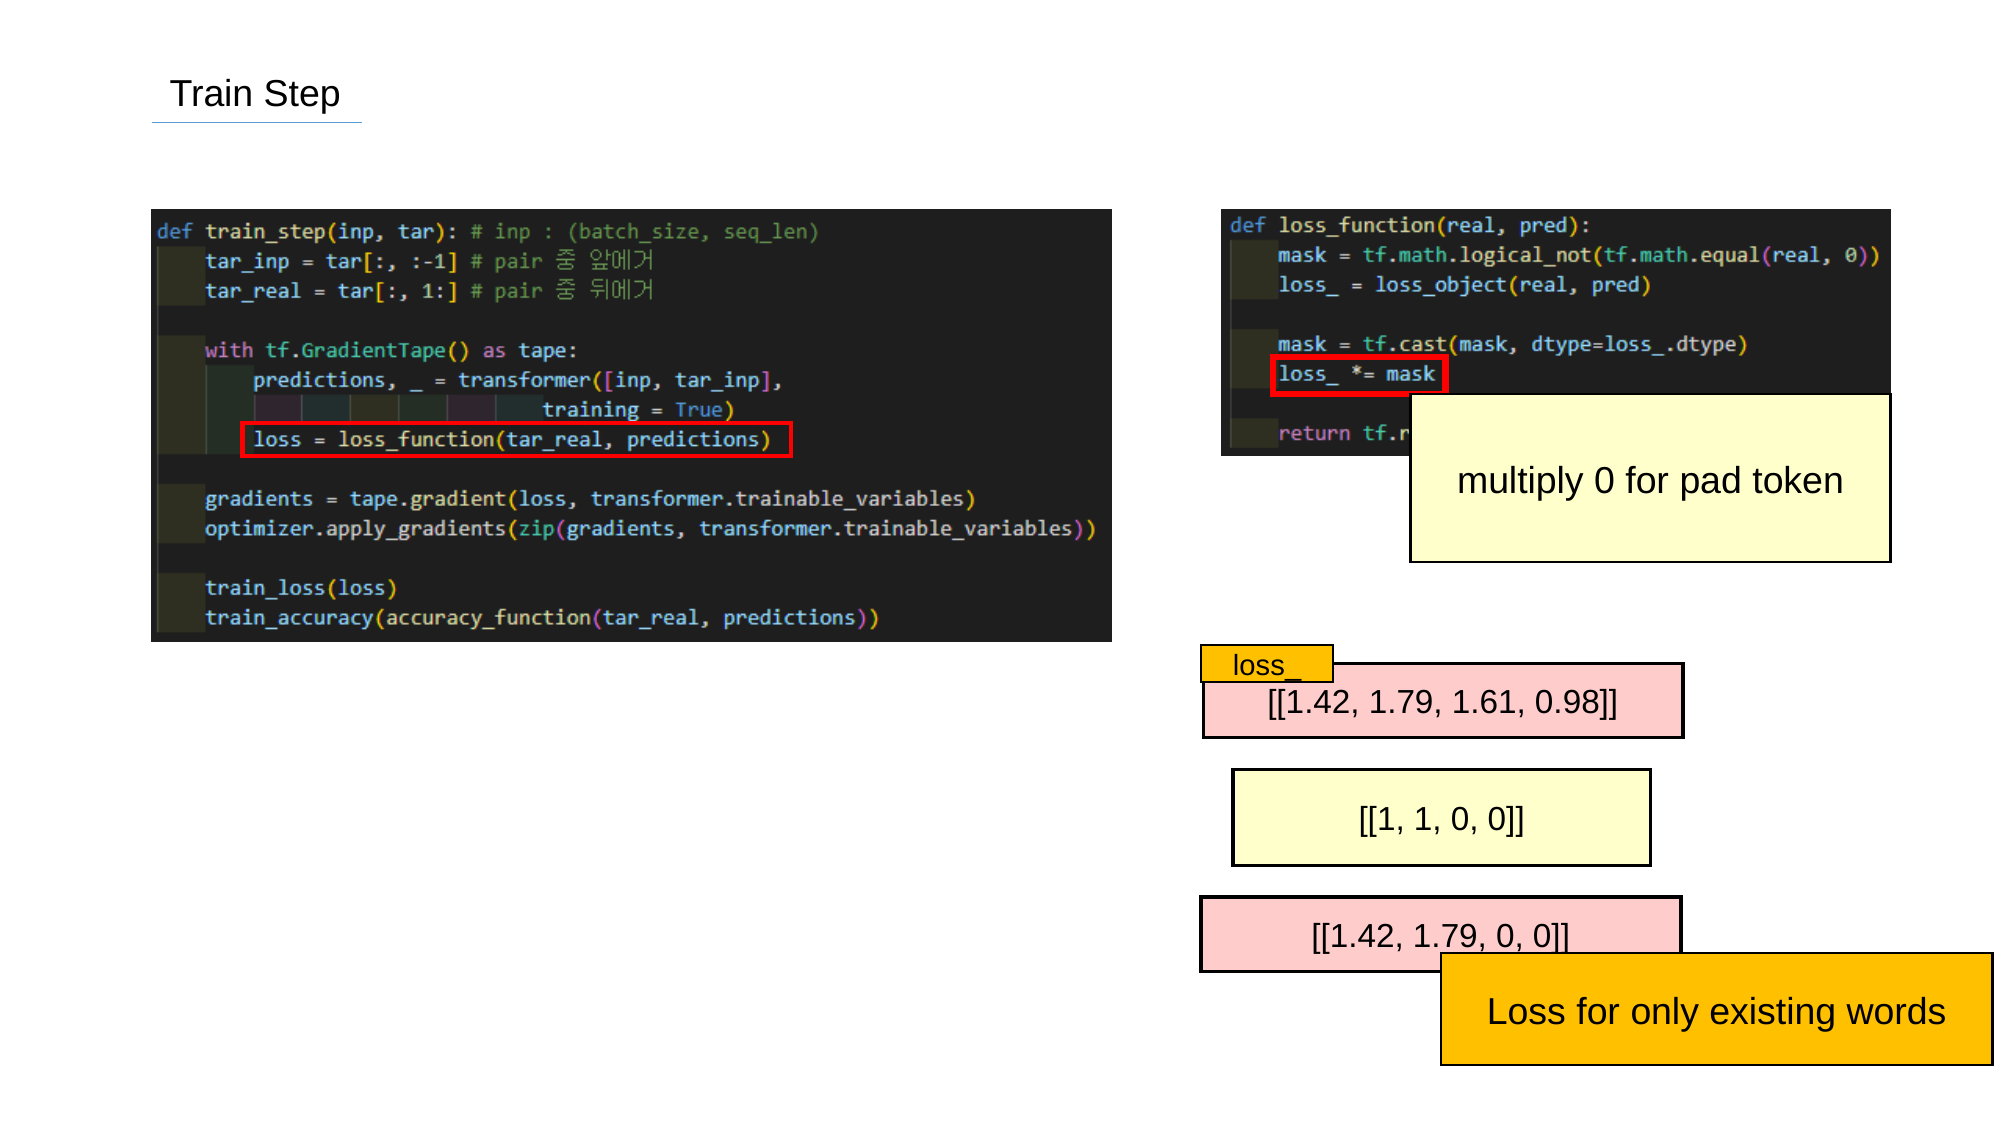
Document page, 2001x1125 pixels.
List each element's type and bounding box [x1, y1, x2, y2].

text_box [151, 61, 1009, 123]
picture [1221, 209, 1891, 457]
text_box [1200, 896, 1994, 1066]
text_box [1232, 769, 1652, 866]
picture [151, 209, 1112, 642]
text_box [1409, 393, 1892, 563]
text_box [1200, 644, 1684, 739]
